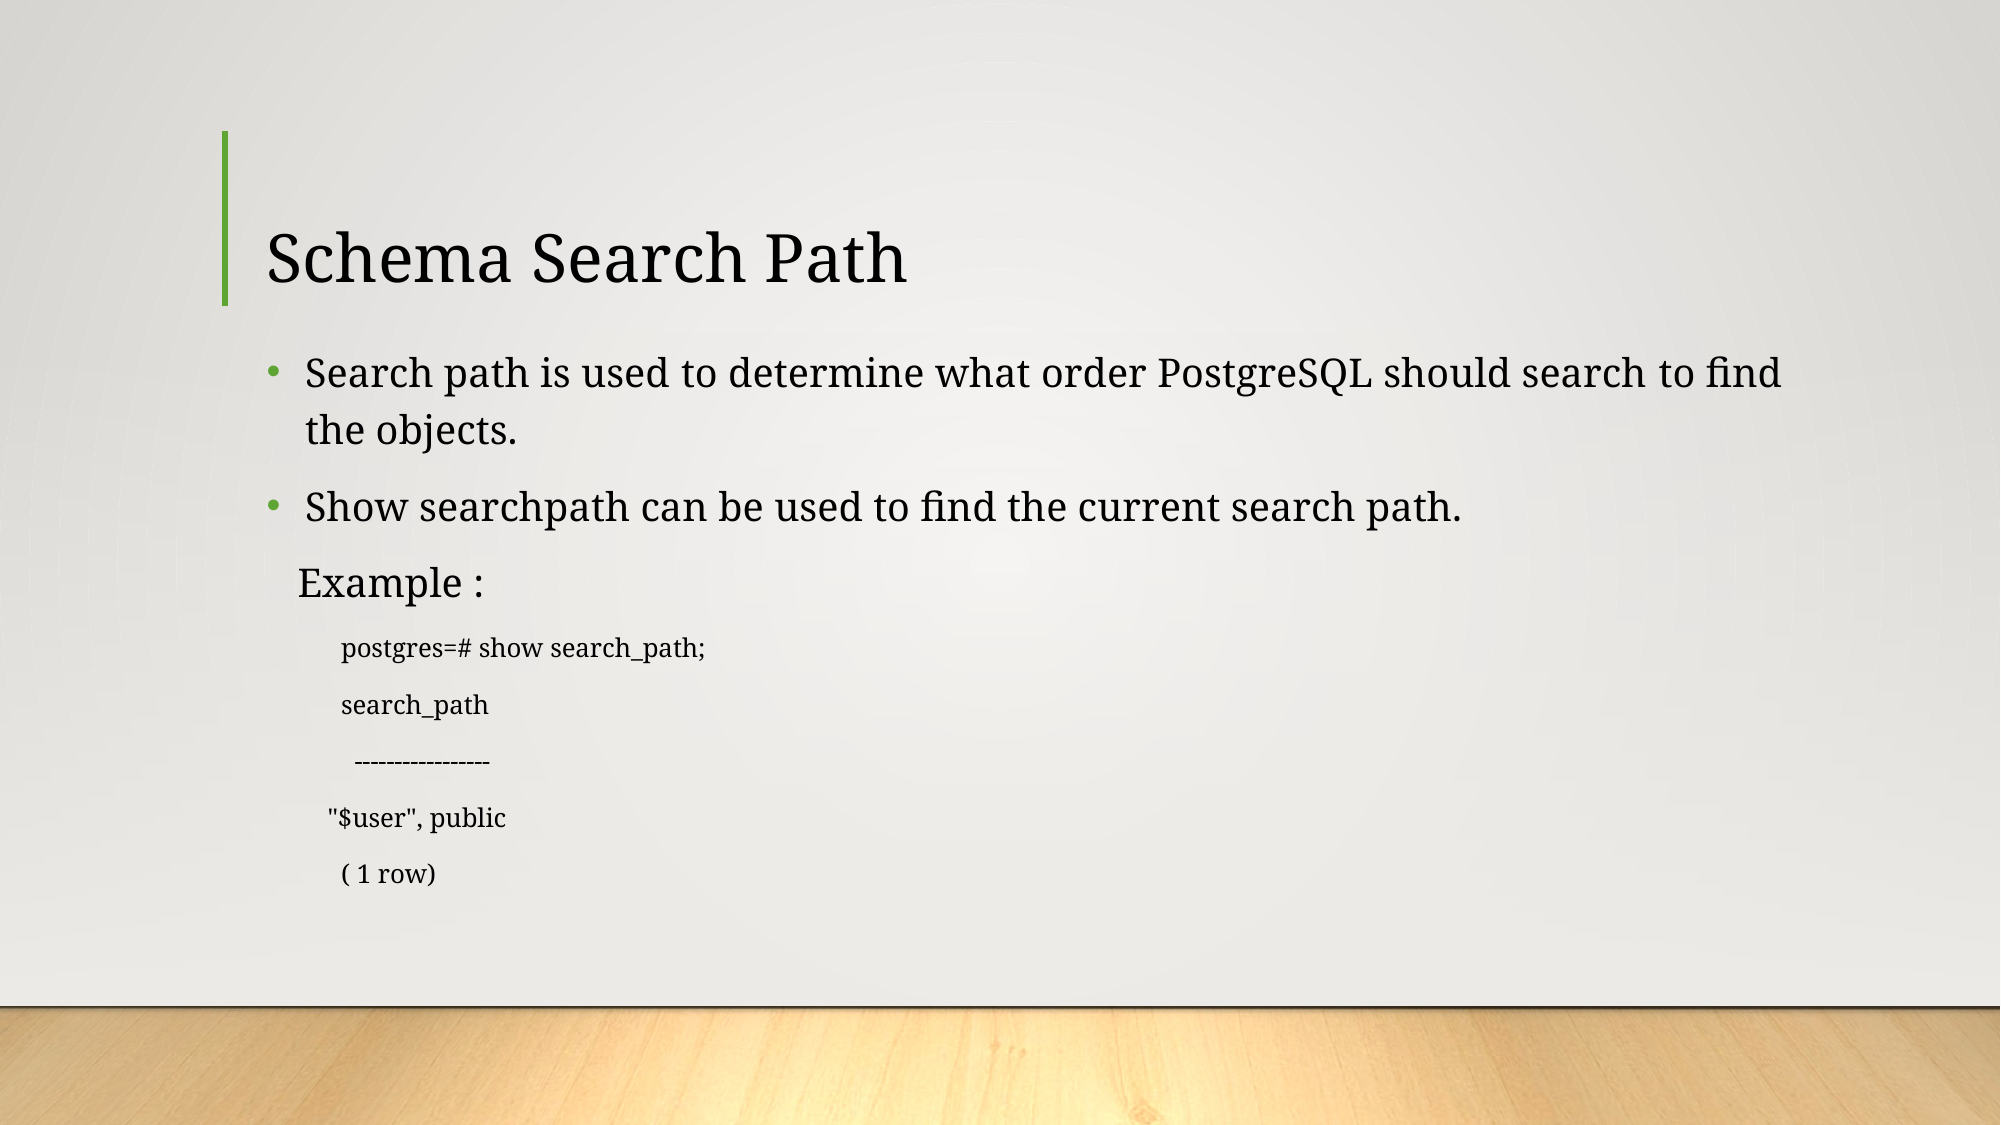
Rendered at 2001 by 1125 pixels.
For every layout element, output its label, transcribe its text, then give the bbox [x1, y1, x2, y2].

title Schema Search Path [251, 131, 1814, 305]
list Search path is used to determine what order PostgreSQL should search to find the objects. Show searchpath can be used to find the current search path. Example : postgres=# show search_path; search_path ----------------- "$user", public ( 1 row) [251, 330, 1814, 897]
picture [0, 1006, 2000, 1125]
